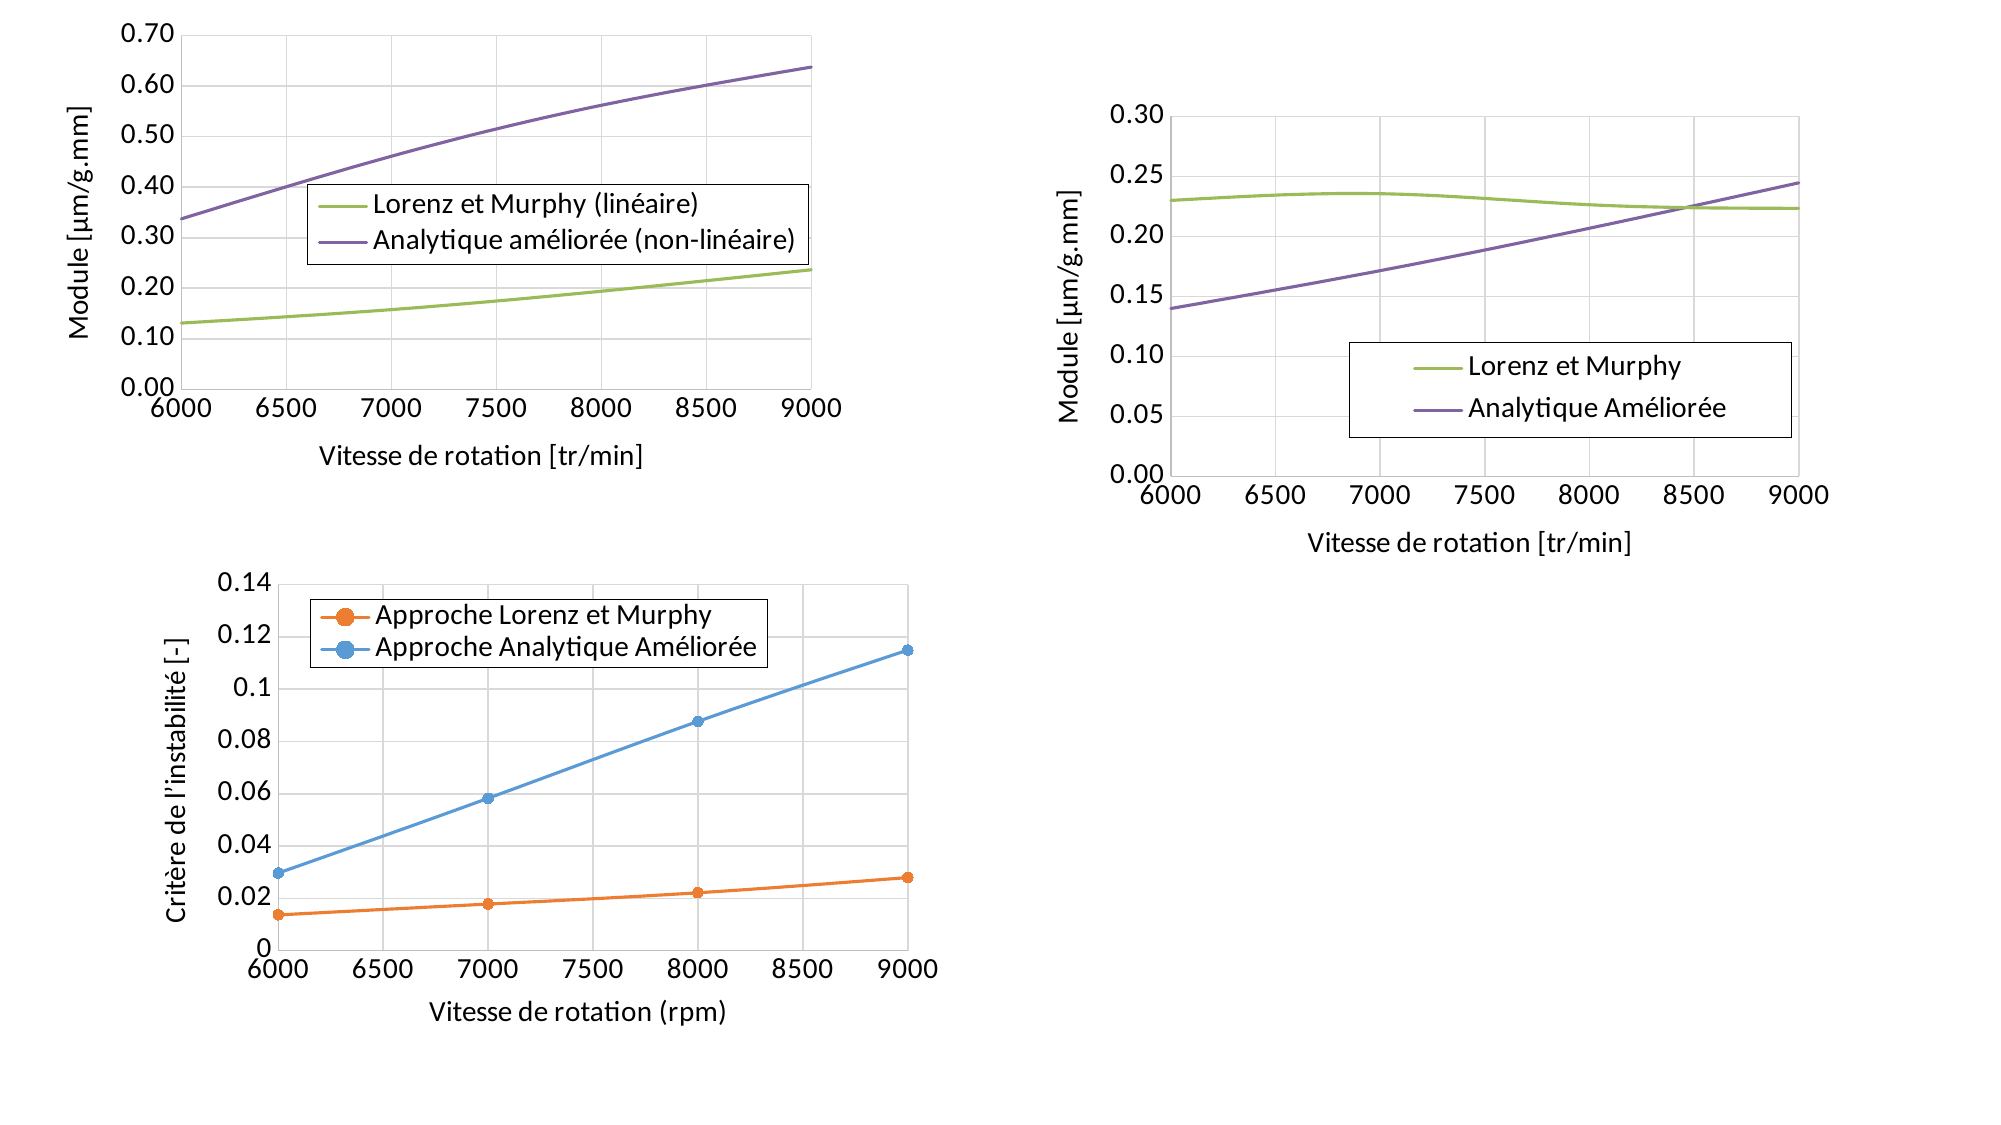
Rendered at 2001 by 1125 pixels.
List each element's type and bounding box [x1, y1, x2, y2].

chart [47, 0, 859, 489]
chart [1041, 87, 1853, 576]
chart [139, 549, 950, 1039]
